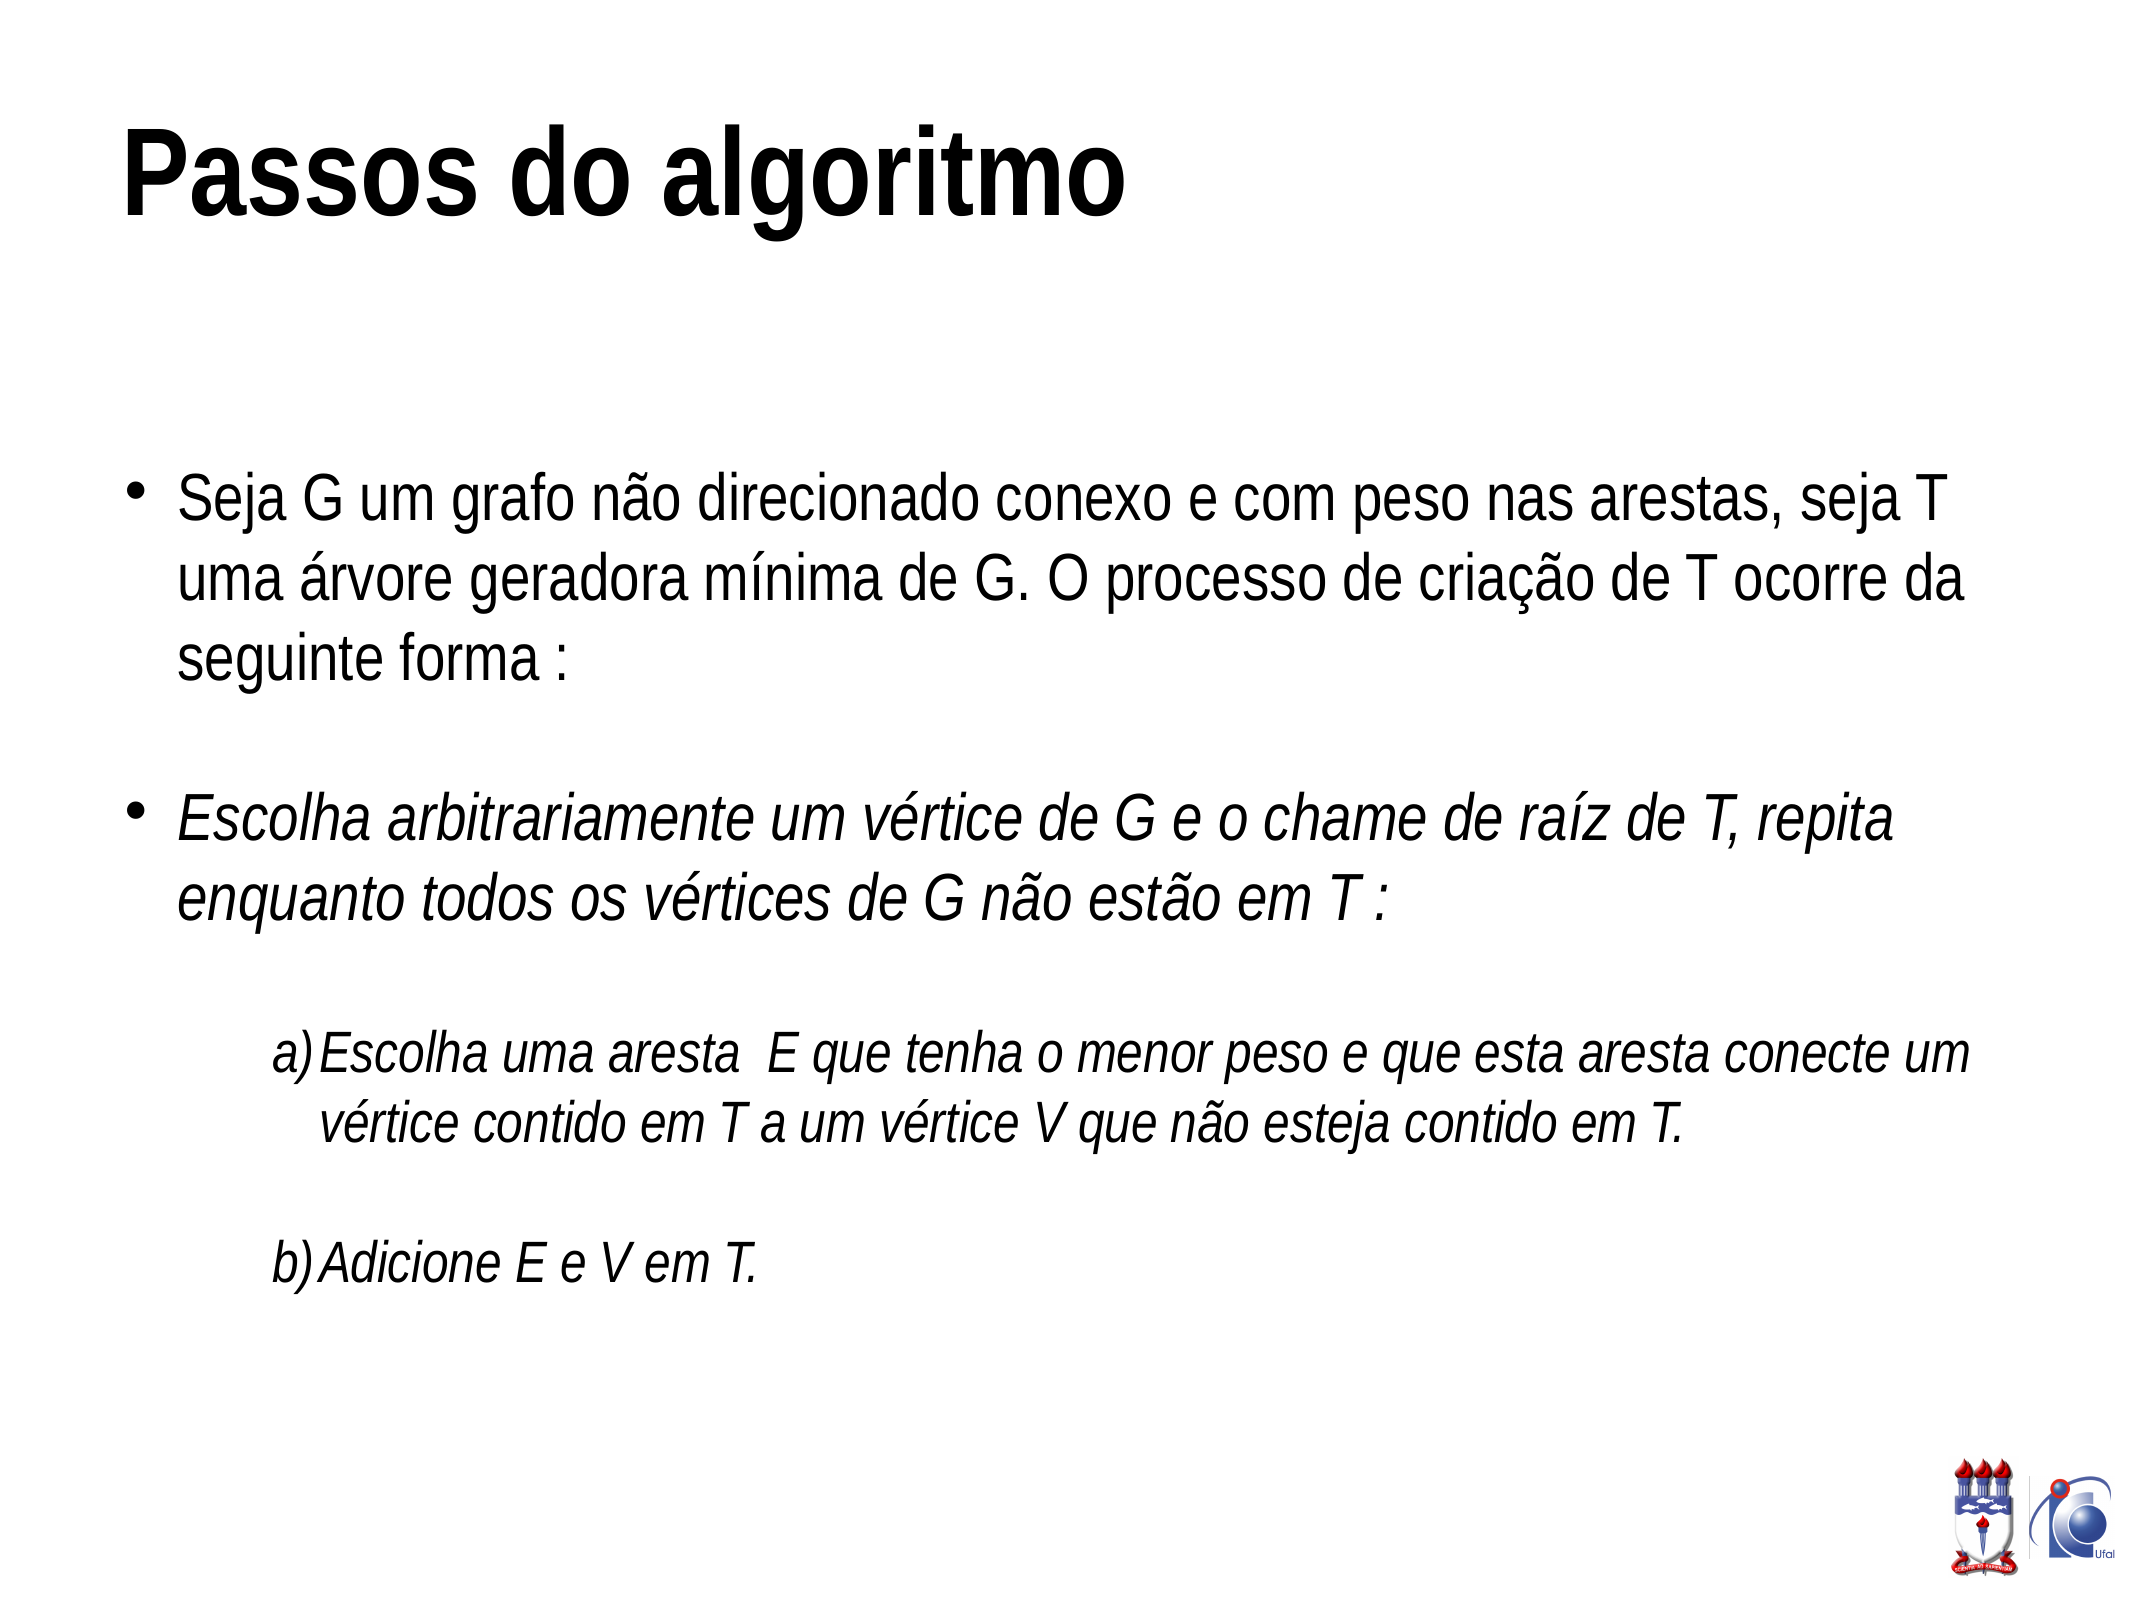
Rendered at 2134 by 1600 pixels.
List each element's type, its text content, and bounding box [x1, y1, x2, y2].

text_box Seja G um grafo não direcionado conexo e com peso nas arestas, seja T uma árvore geradora mínima de G. O processo de criação de T ocorre da seguinte forma : Escolha arbitrariamente um vértice de G e o chame de raíz de T, repita enquanto todos os vértices de G não estão em T : Escolha uma aresta E que tenha o menor peso e que esta aresta conecte um vértice contido em T a um vértice V que não esteja contido em T. Adicione E e V em T. [106, 374, 2027, 1302]
text_box [106, 63, 2027, 331]
text_box Passos do algoritmo [106, 82, 1795, 241]
picture [2028, 1476, 2115, 1559]
picture [1948, 1456, 2019, 1578]
